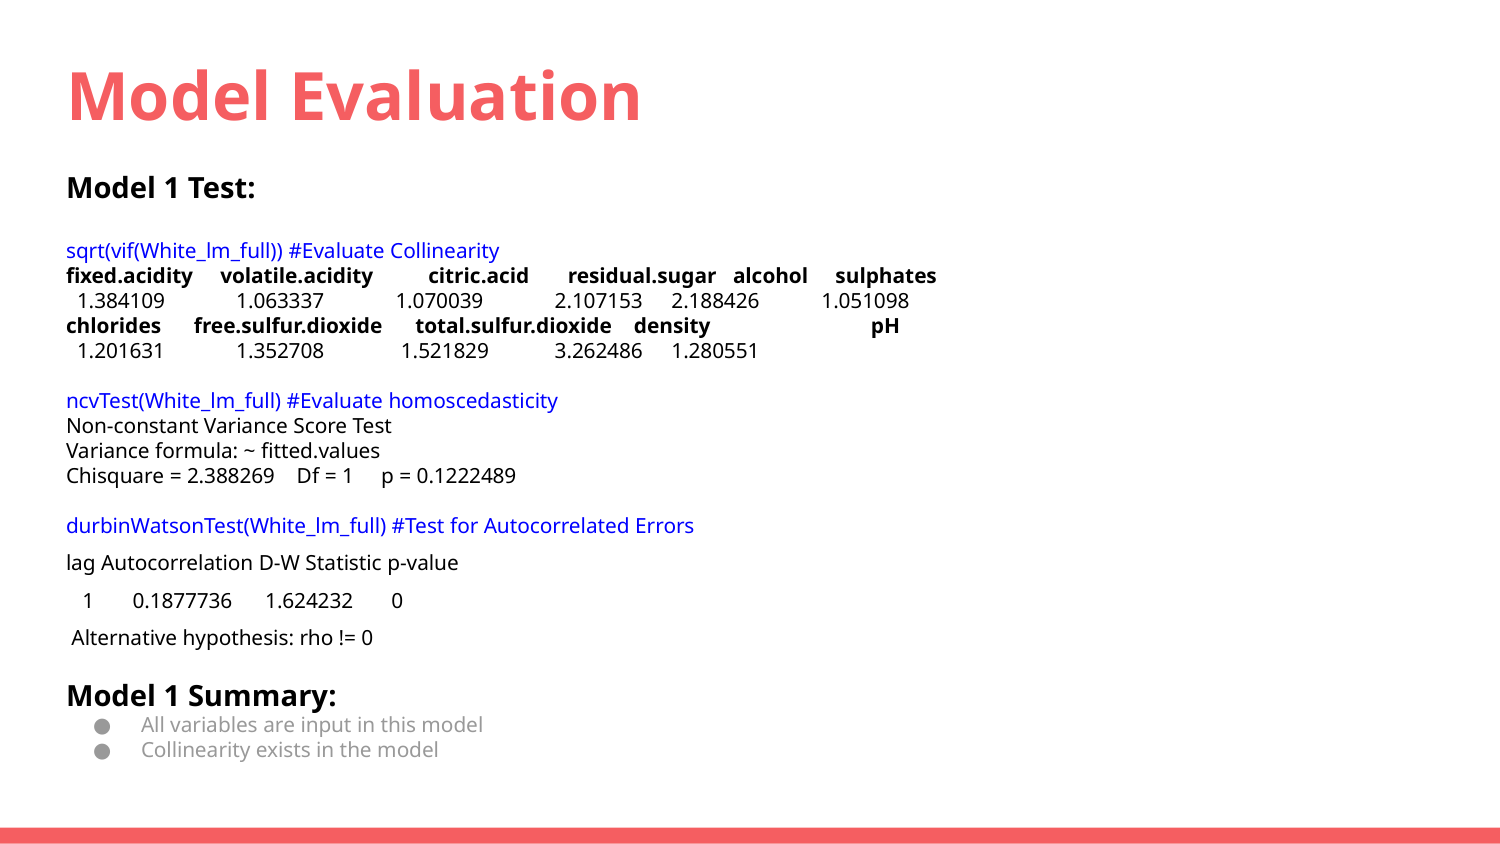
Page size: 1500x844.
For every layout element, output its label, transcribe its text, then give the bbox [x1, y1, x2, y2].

text_box Model 1 Summary: All variables are input in this model Collinearity exists in the model [51, 630, 1449, 824]
list Model 1 Test: sqrt(vif(White_lm_full)) #Evaluate Collinearity fixed.acidity volatile.acidity citric.acid residual.sugar alcohol sulphates 1.384109 1.063337 1.070039 2.107153 2.188426 1.051098 chlorides free.sulfur.dioxide total.sulfur.dioxide density pH 1.201631 1.352708 1.521829 3.262486 1.280551 ncvTest(White_lm_full) #Evaluate homoscedasticity Non-constant Variance Score Test Variance formula: ~ fitted.values Chisquare = 2.388269 Df = 1 p = 0.1222489 durbinWatsonTest(White_lm_full) #Test for Autocorrelated Errors lag Autocorrelation D-W Statistic p-value 1 0.1877736 1.624232 0 Alternative hypothesis: rho != 0 [51, 154, 1449, 618]
title Model Evaluation [51, 39, 1449, 142]
